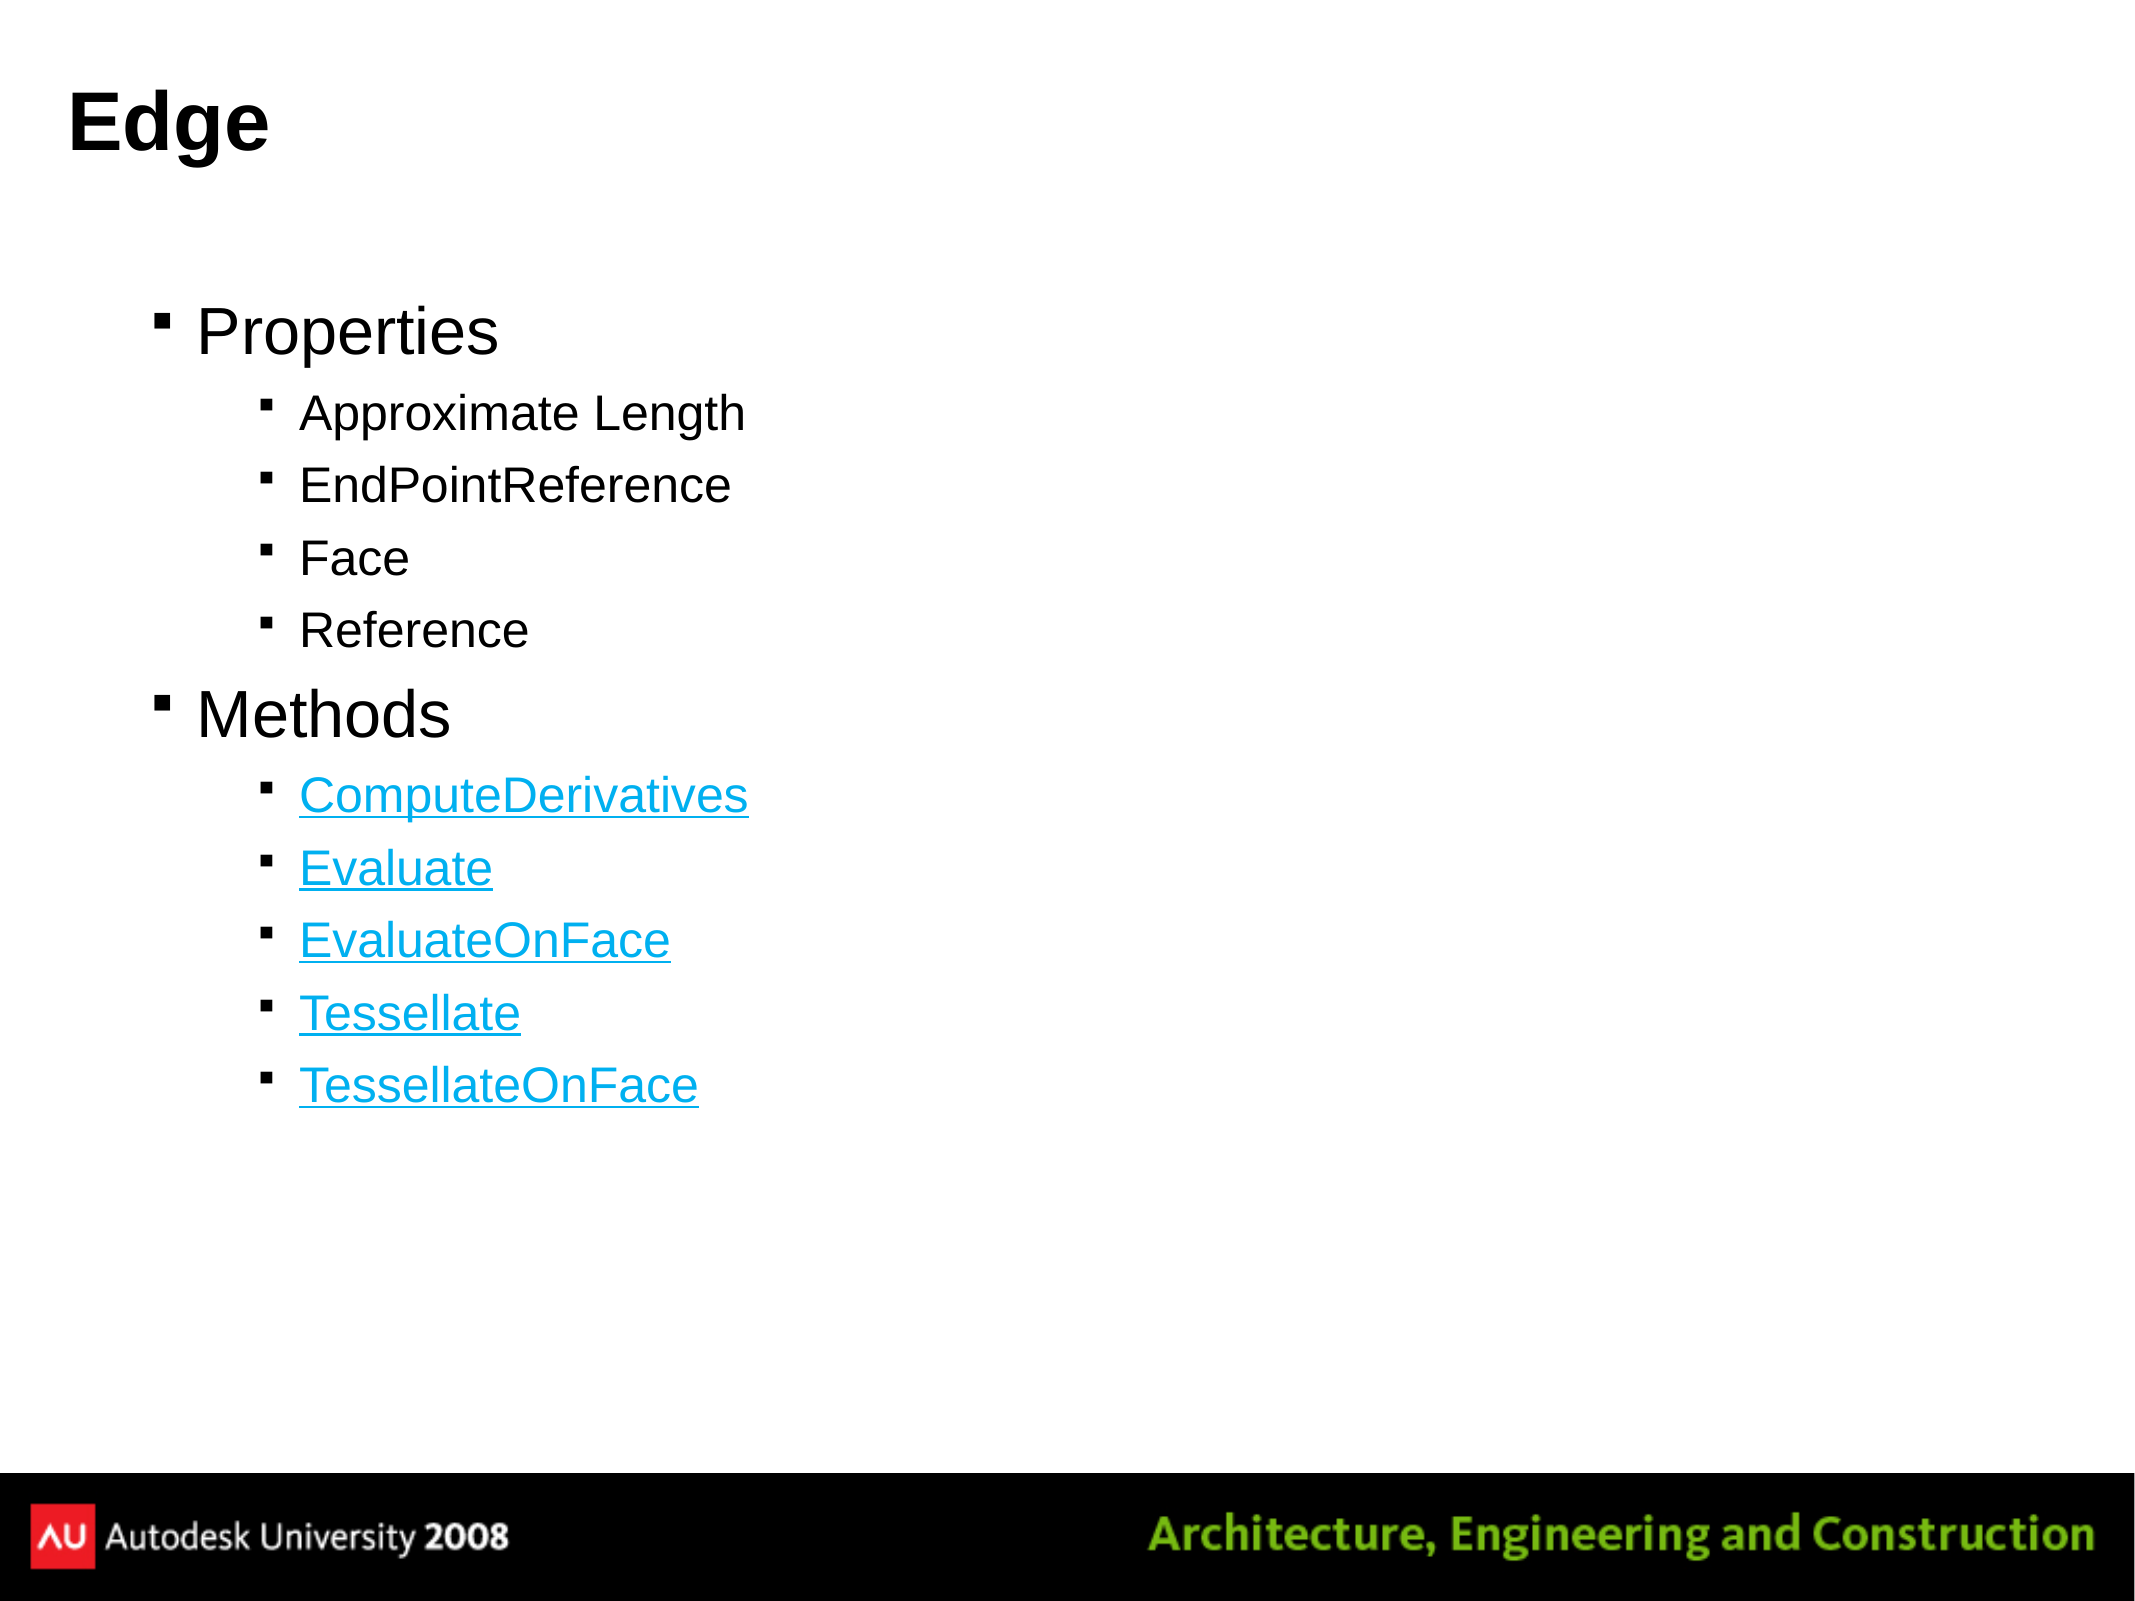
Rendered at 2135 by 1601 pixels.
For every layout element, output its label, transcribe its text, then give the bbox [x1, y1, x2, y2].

title Edge [66, 59, 1998, 176]
picture [0, 1473, 2135, 1601]
list Properties Approximate Length EndPointReference Face Reference Methods ComputeDerivatives Evaluate EvaluateOnFace Tessellate TessellateOnFace [149, 287, 1518, 1214]
